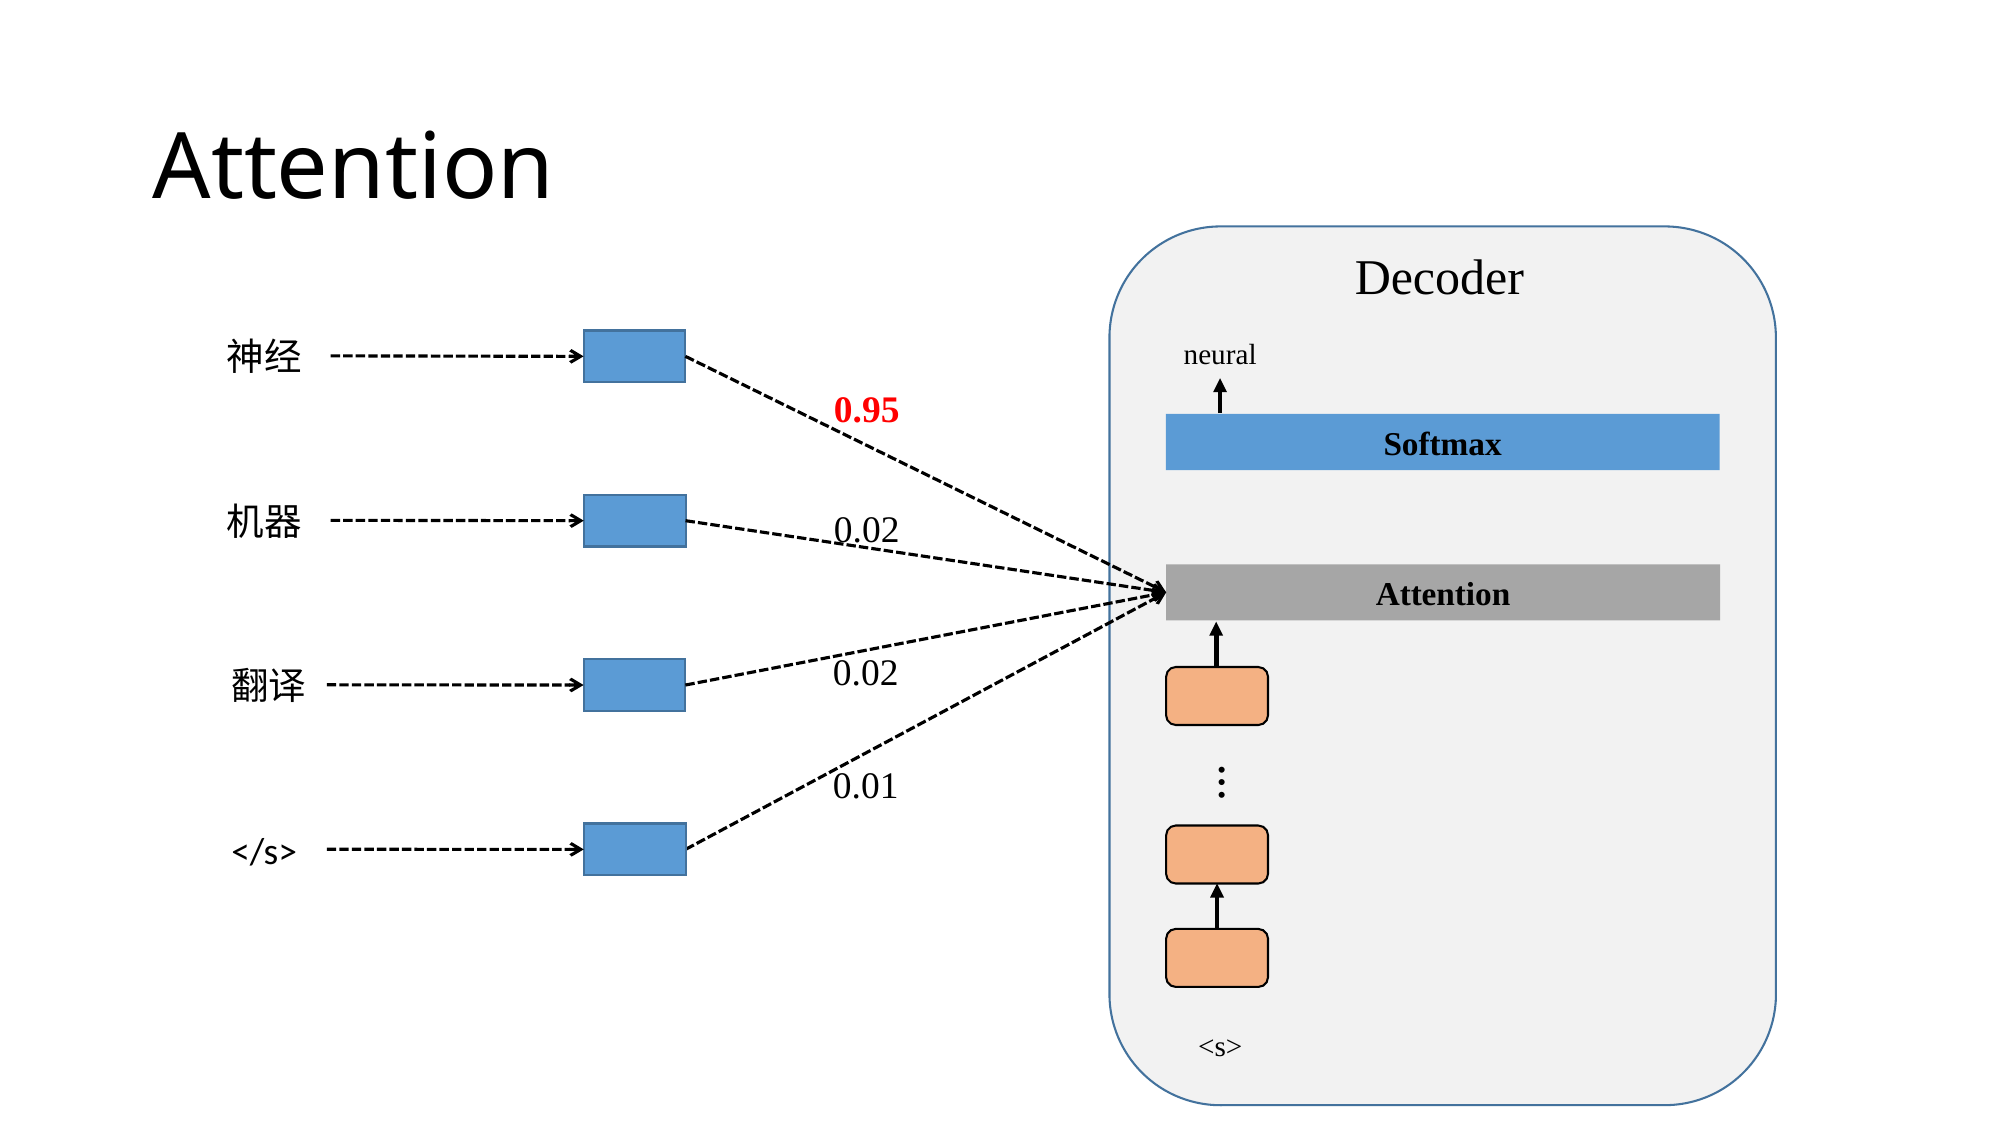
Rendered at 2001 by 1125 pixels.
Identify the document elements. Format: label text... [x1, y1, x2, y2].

text_box <s> [1183, 1019, 1280, 1070]
text_box [1165, 824, 1270, 885]
text_box [1167, 665, 1270, 727]
text_box … [1185, 750, 1277, 812]
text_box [685, 356, 1167, 520]
text_box [1165, 927, 1270, 988]
text_box Softmax [1167, 413, 1721, 471]
text_box neural [1168, 327, 1280, 378]
text_box Attention [1167, 563, 1721, 621]
text_box [583, 658, 685, 712]
text_box </s> [216, 819, 327, 880]
text_box [583, 329, 686, 383]
text_box 翻译 [216, 654, 327, 715]
text_box [583, 822, 687, 876]
text_box Decoder [1339, 236, 1546, 312]
text_box 机器 [211, 490, 331, 551]
text_box [583, 494, 685, 548]
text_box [685, 520, 1167, 592]
text_box 神经 [211, 325, 331, 386]
title Attention [137, 59, 1863, 278]
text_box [685, 592, 1167, 850]
text_box [1108, 225, 1777, 1107]
